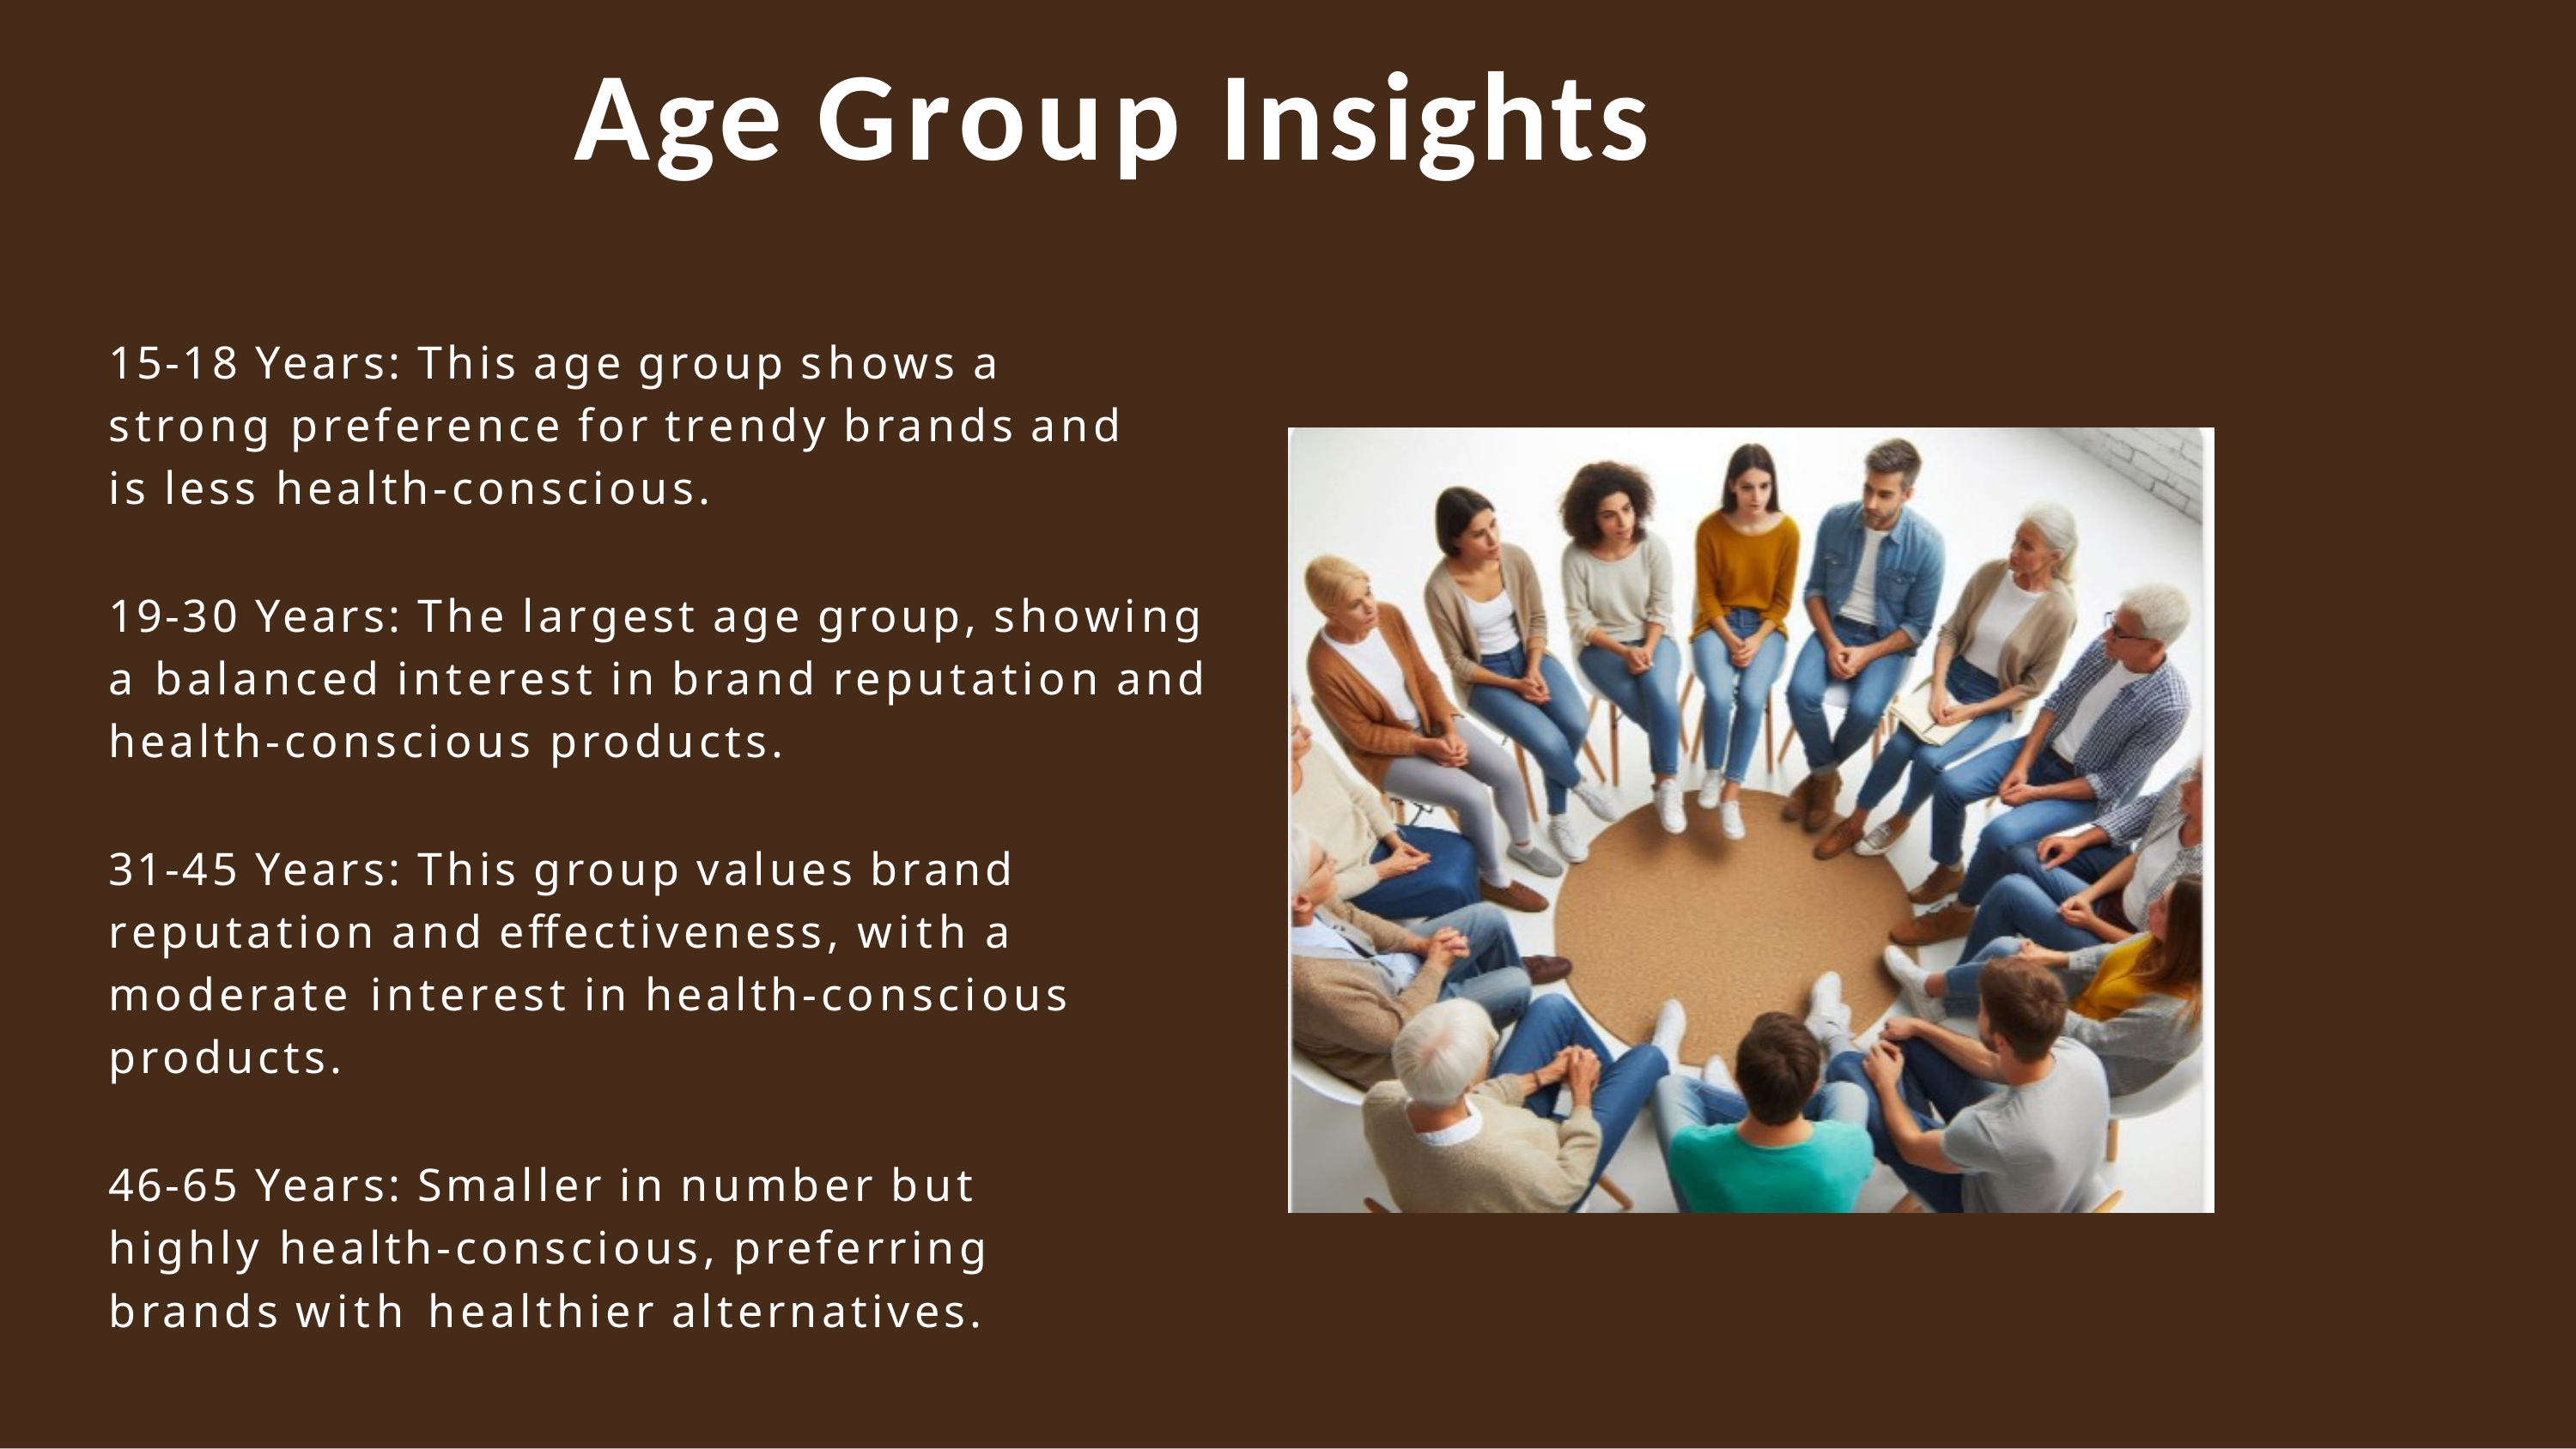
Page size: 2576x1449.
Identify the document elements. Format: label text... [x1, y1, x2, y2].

title Age Group Insights [571, 31, 2005, 276]
picture [1287, 427, 2215, 1213]
text_box 15-18 Years: This age group shows a strong preference for trendy brands and is less health-conscious. 19-30 Years: The largest age group, showing a balanced interest in brand reputation and health-conscious products. 31-45 Years: This group values brand reputation and effectiveness, with a moderate interest in health-conscious products. 46-65 Years: Smaller in number but highly health-conscious, preferring brands with healthier alternatives. [106, 323, 1224, 1337]
